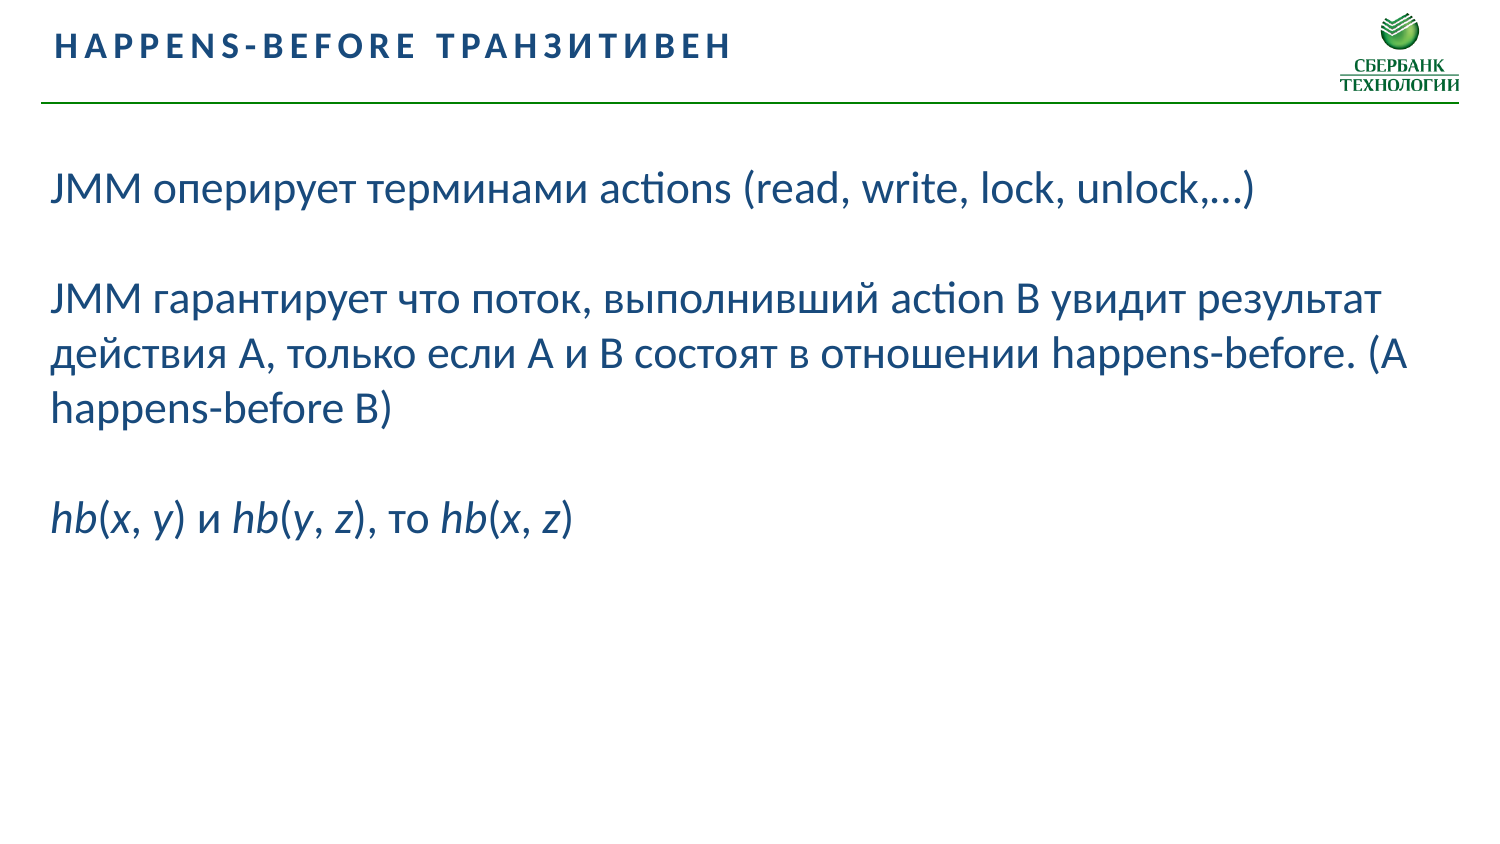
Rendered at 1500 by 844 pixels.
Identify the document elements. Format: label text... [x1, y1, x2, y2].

list Happens-before транзитивен [39, 13, 1270, 121]
text_box JMM оперирует терминами actions (read, write, lock, unlock,…) JMM гарантирует что поток, выполнивший action B увидит результат действия A, только если A и В состоят в отношении happens-before. (A happens-before B) hb(x, y) и hb(y, z), то hb(x, z) [35, 150, 1465, 550]
picture [1340, 13, 1459, 91]
